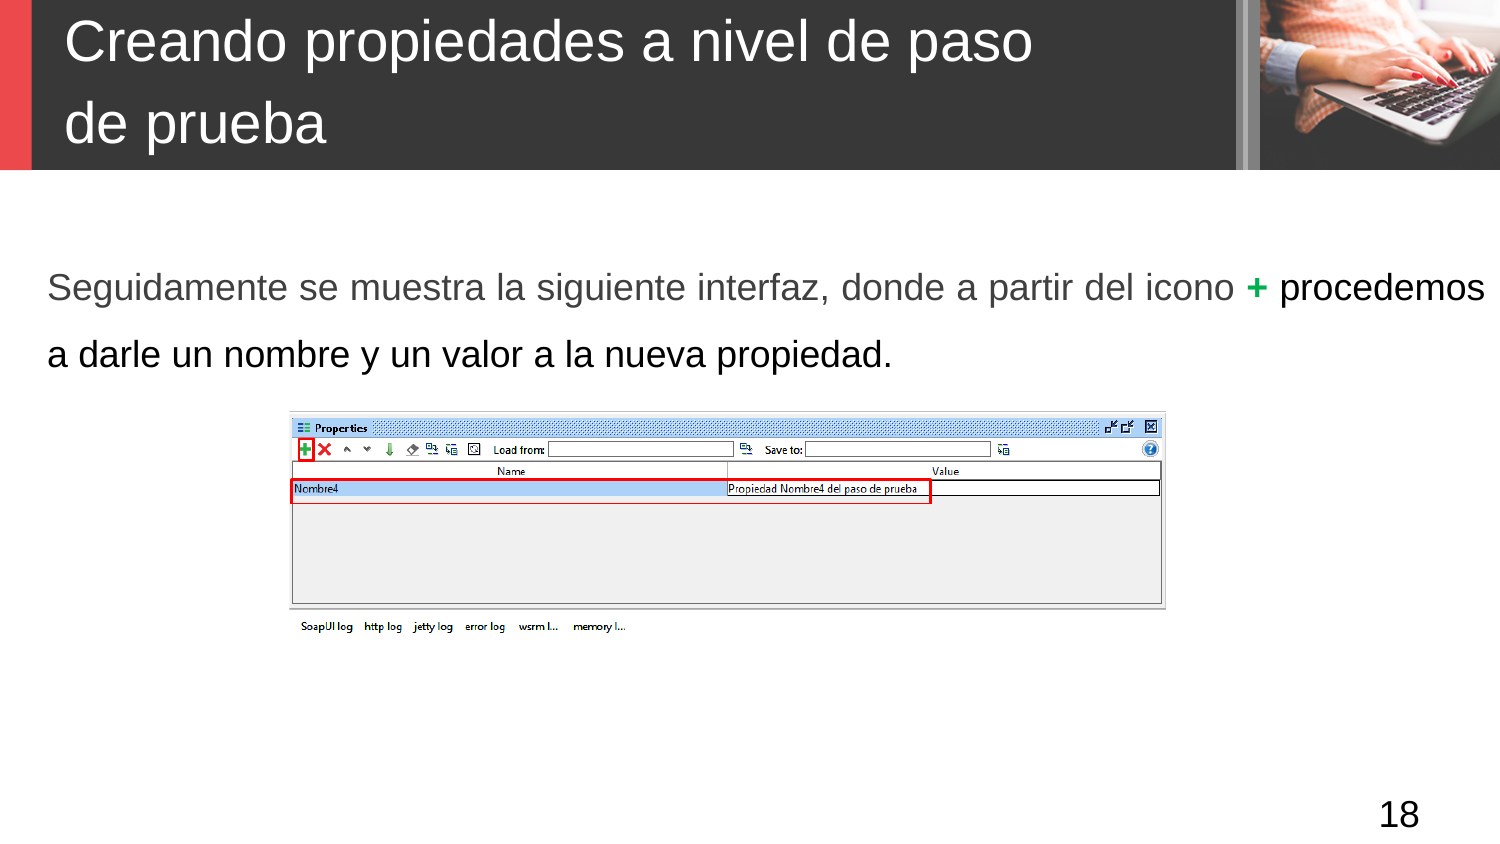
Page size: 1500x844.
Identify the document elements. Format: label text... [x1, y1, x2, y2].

picture [0, 0, 1500, 844]
text_box 18 [1363, 783, 1500, 843]
text_box Seguidamente se muestra la siguiente interfaz, donde a partir del icono + procedemos a darle un nombre y un valor a la nueva propiedad. [32, 232, 1500, 383]
list Creando propiedades a nivel de paso de prueba [49, 32, 1231, 127]
